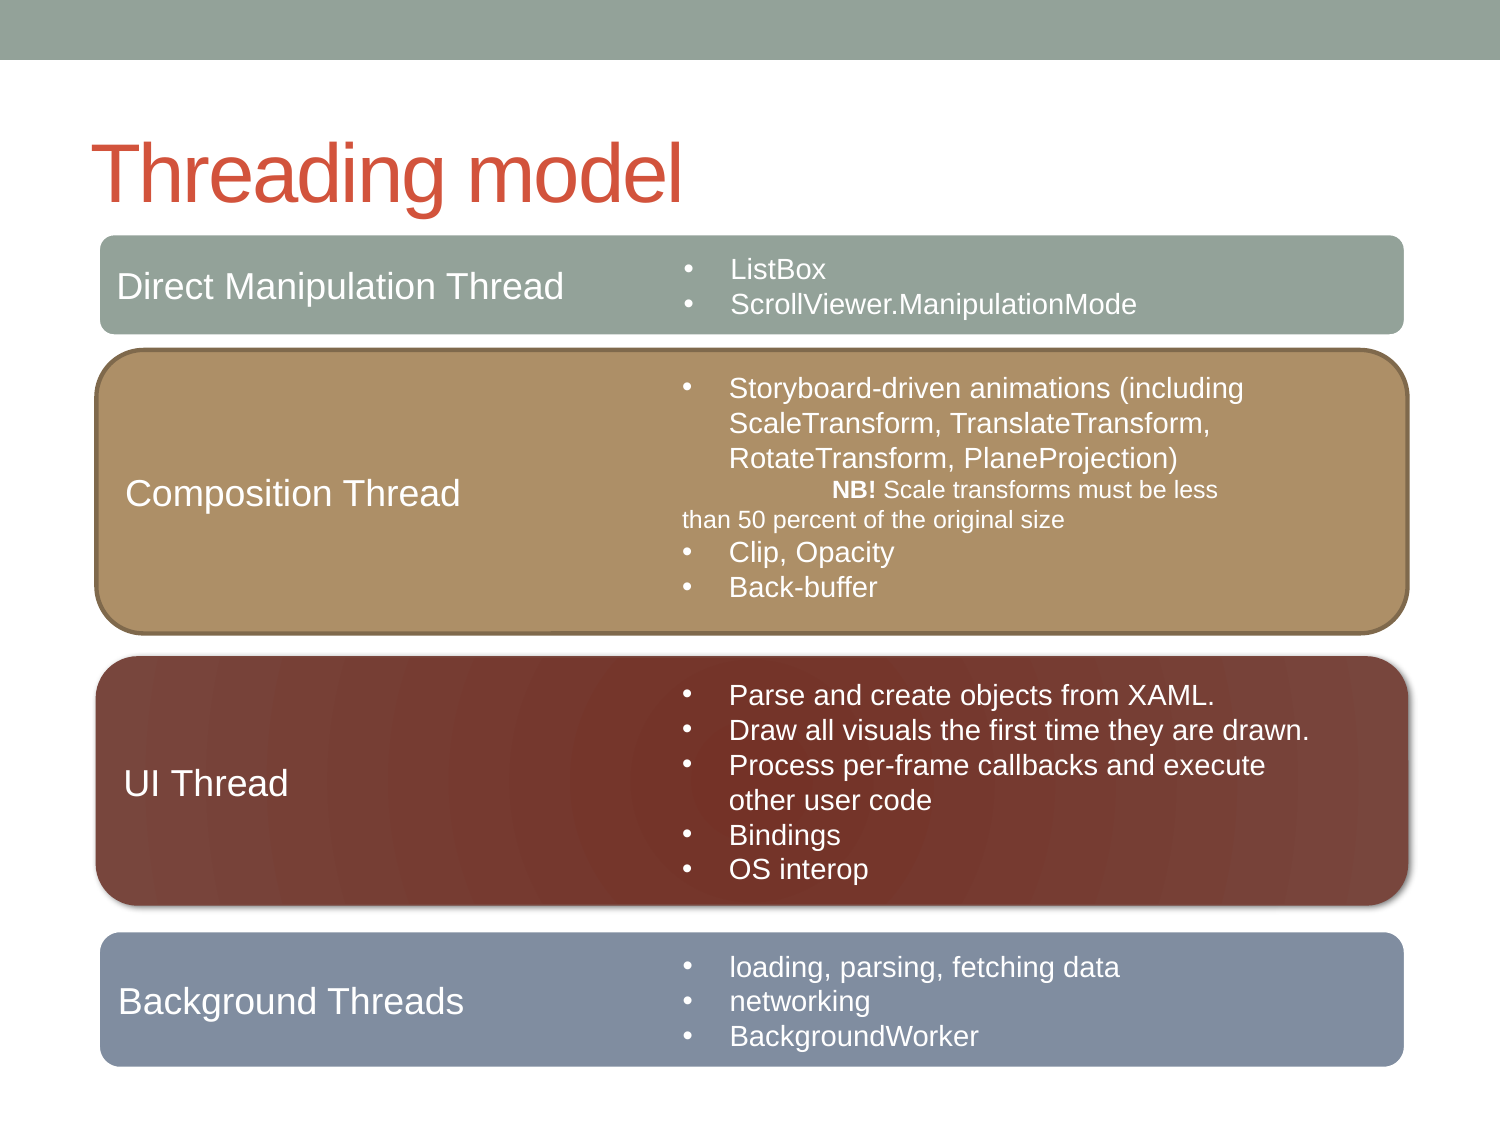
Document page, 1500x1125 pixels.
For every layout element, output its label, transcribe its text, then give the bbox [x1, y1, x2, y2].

text_box Parse and create objects from XAML. Draw all visuals the first time they are drawn. Process per-frame callbacks and execute other user code Bindings OS interop [667, 668, 1341, 894]
text_box Composition Thread [94, 347, 1410, 636]
title Threading model [75, 87, 1425, 250]
text_box UI Thread [95, 656, 1409, 906]
text_box Storyboard-driven animations (including ScaleTransform, TranslateTransform, RotateTransform, PlaneProjection) NB! Scale transforms must be less than 50 percent of the original size Clip, Opacity Back-buffer [667, 361, 1341, 612]
text_box ListBox ScrollViewer.ManipulationMode [668, 243, 1153, 329]
text_box Background Threads [92, 925, 1412, 1075]
text_box Direct Manipulation Thread [92, 228, 1412, 342]
text_box loading, parsing, fetching data networking BackgroundWorker [667, 940, 1136, 1061]
